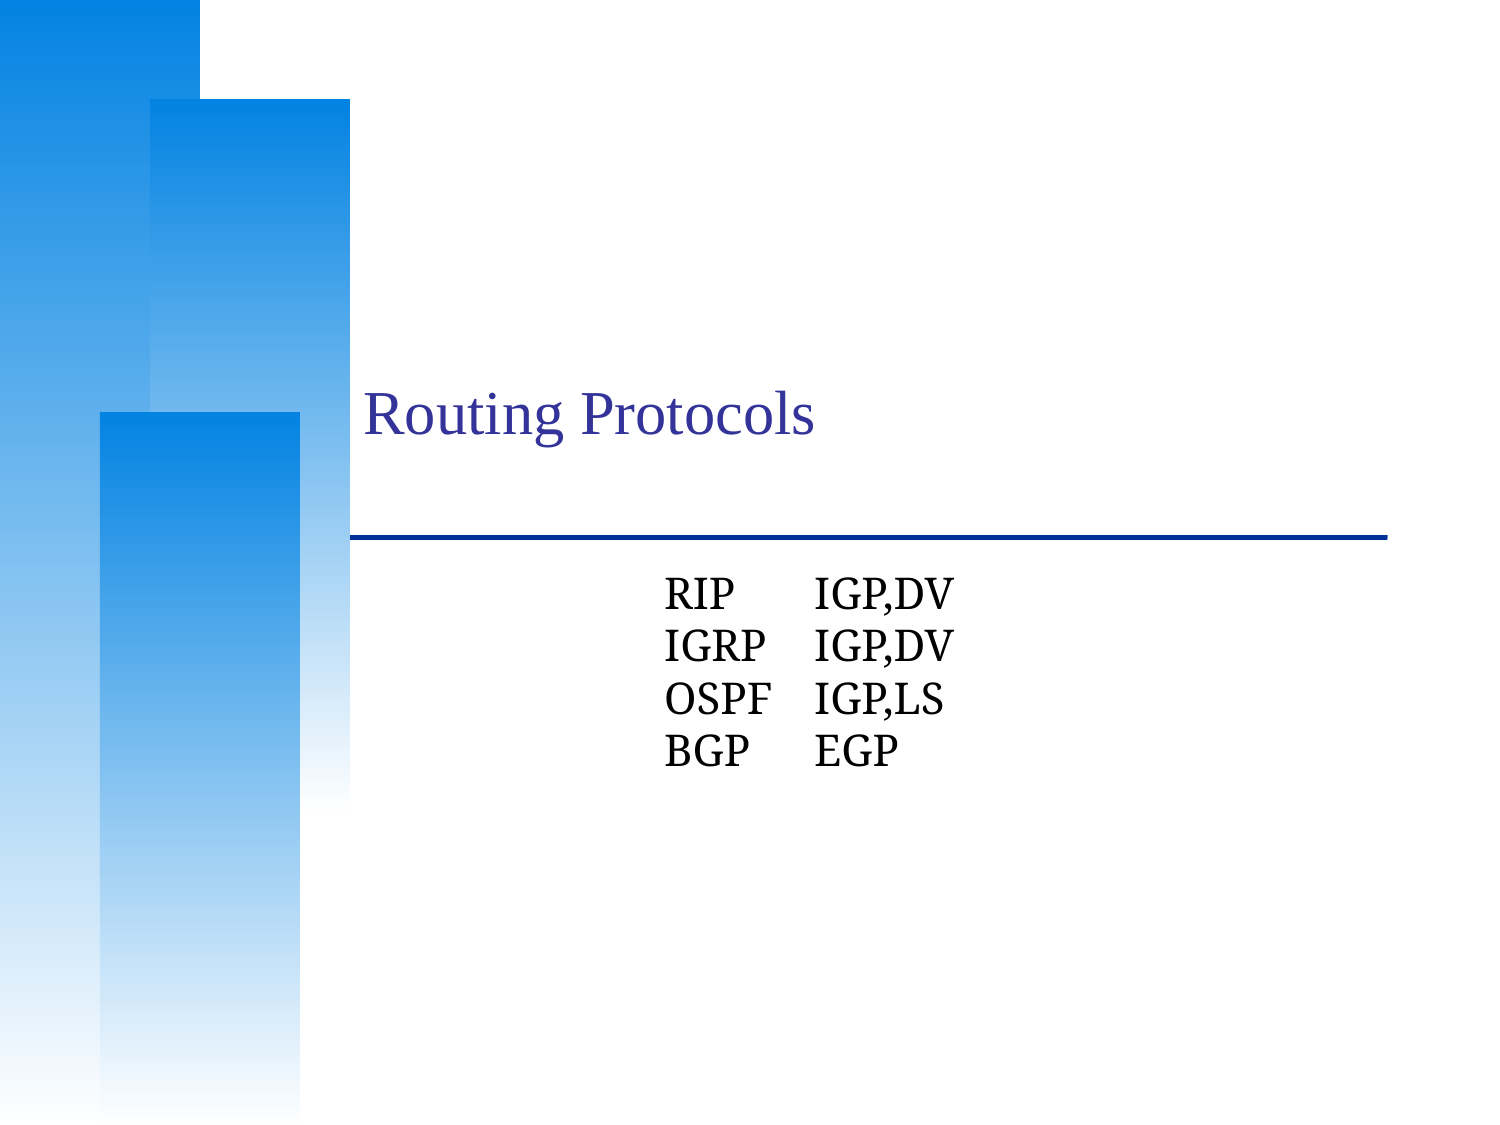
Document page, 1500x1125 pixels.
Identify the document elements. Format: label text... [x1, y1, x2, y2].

title Routing Protocols [348, 361, 1424, 521]
subtitle RIP IGP,DV IGRP IGP,DV OSPF IGP,LS BGP EGP [349, 557, 1400, 902]
